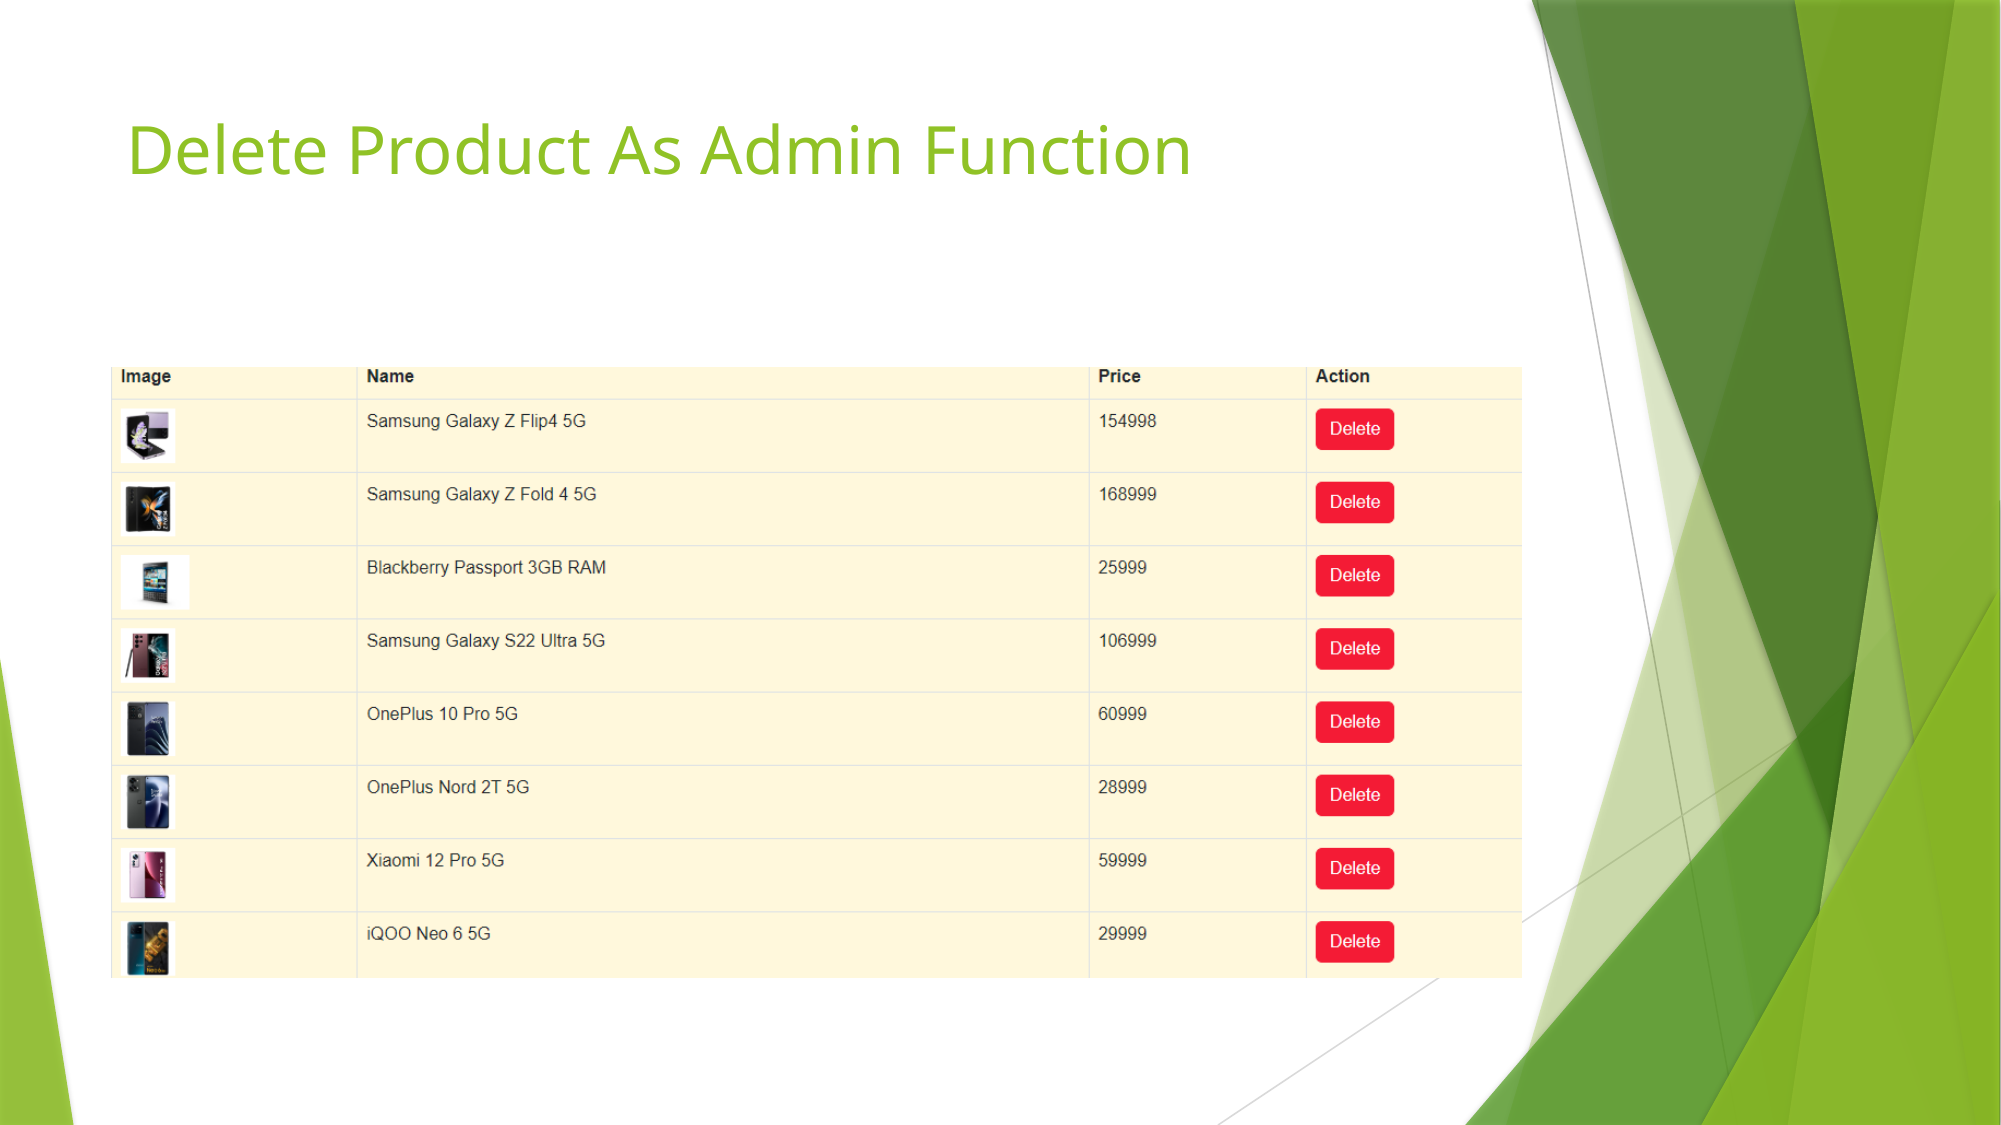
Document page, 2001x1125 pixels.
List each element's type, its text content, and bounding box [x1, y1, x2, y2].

title Delete Product As Admin Function [111, 99, 1522, 317]
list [110, 367, 1522, 979]
